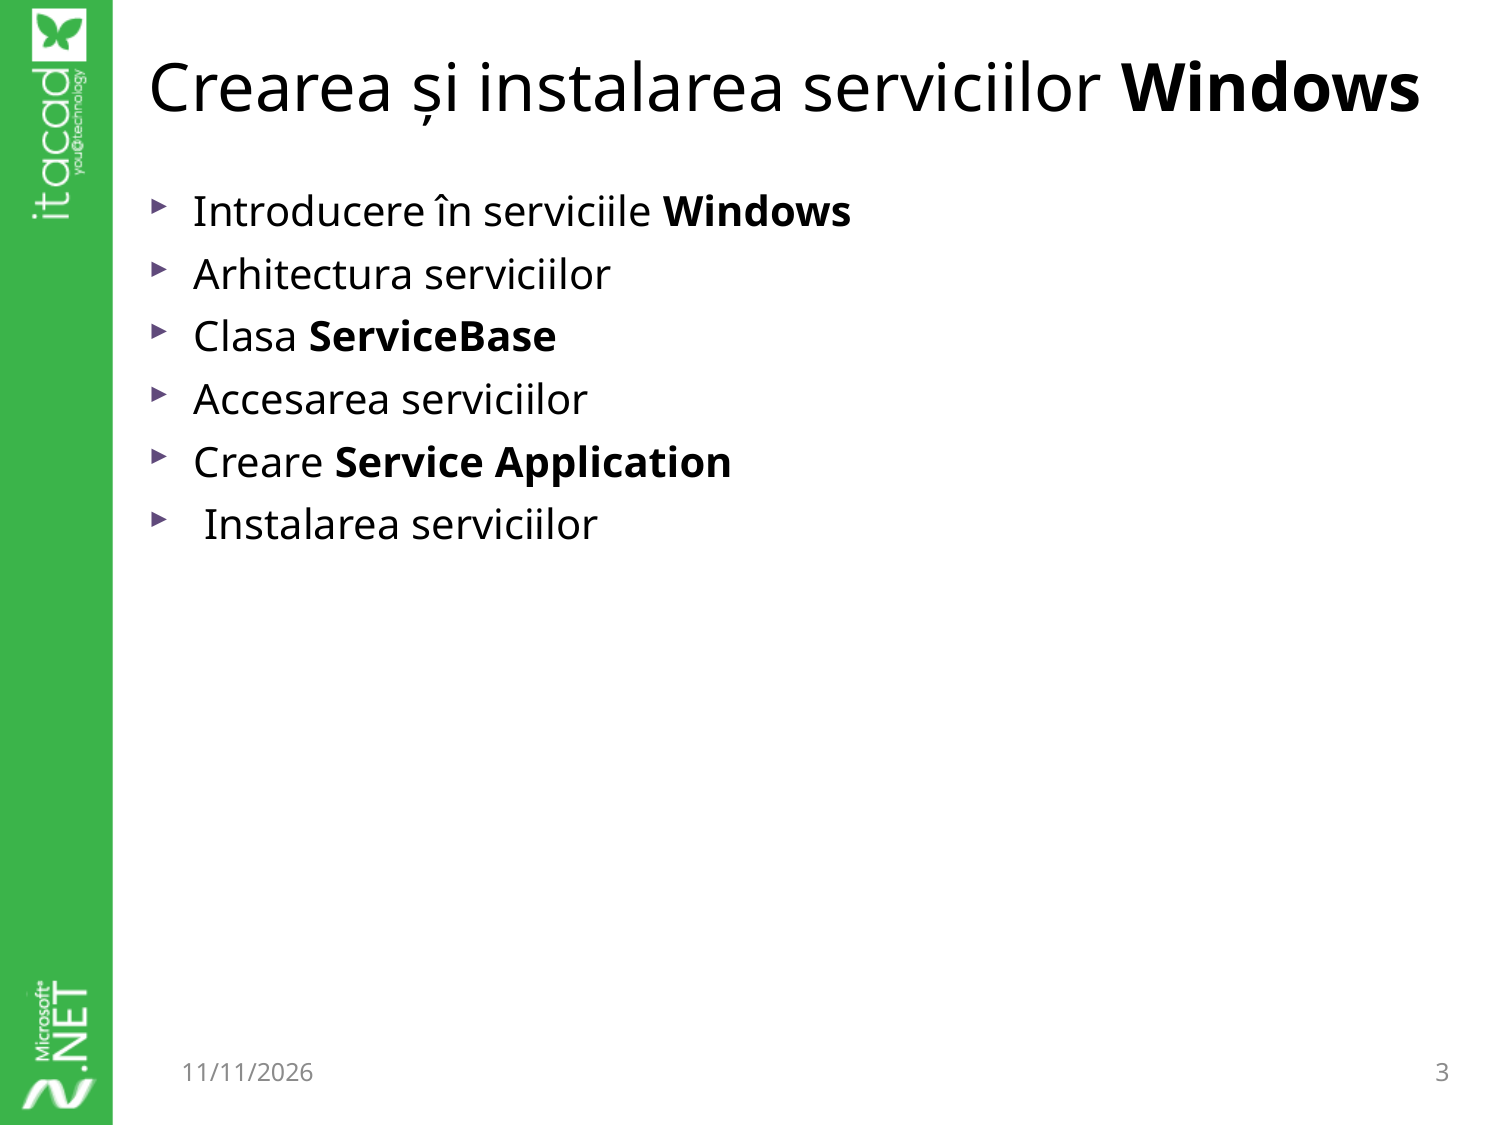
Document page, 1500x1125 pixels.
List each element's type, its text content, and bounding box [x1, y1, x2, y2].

picture [0, 0, 1500, 1125]
title Crearea și instalarea serviciilor Windows [134, 37, 1485, 150]
slide_number 3 [1400, 1042, 1485, 1103]
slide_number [139, 1042, 356, 1103]
list Introducere în serviciile Windows Arhitectura serviciilor Clasa ServiceBase Accesarea serviciilor Creare Service Application Instalarea serviciilor [134, 177, 953, 703]
